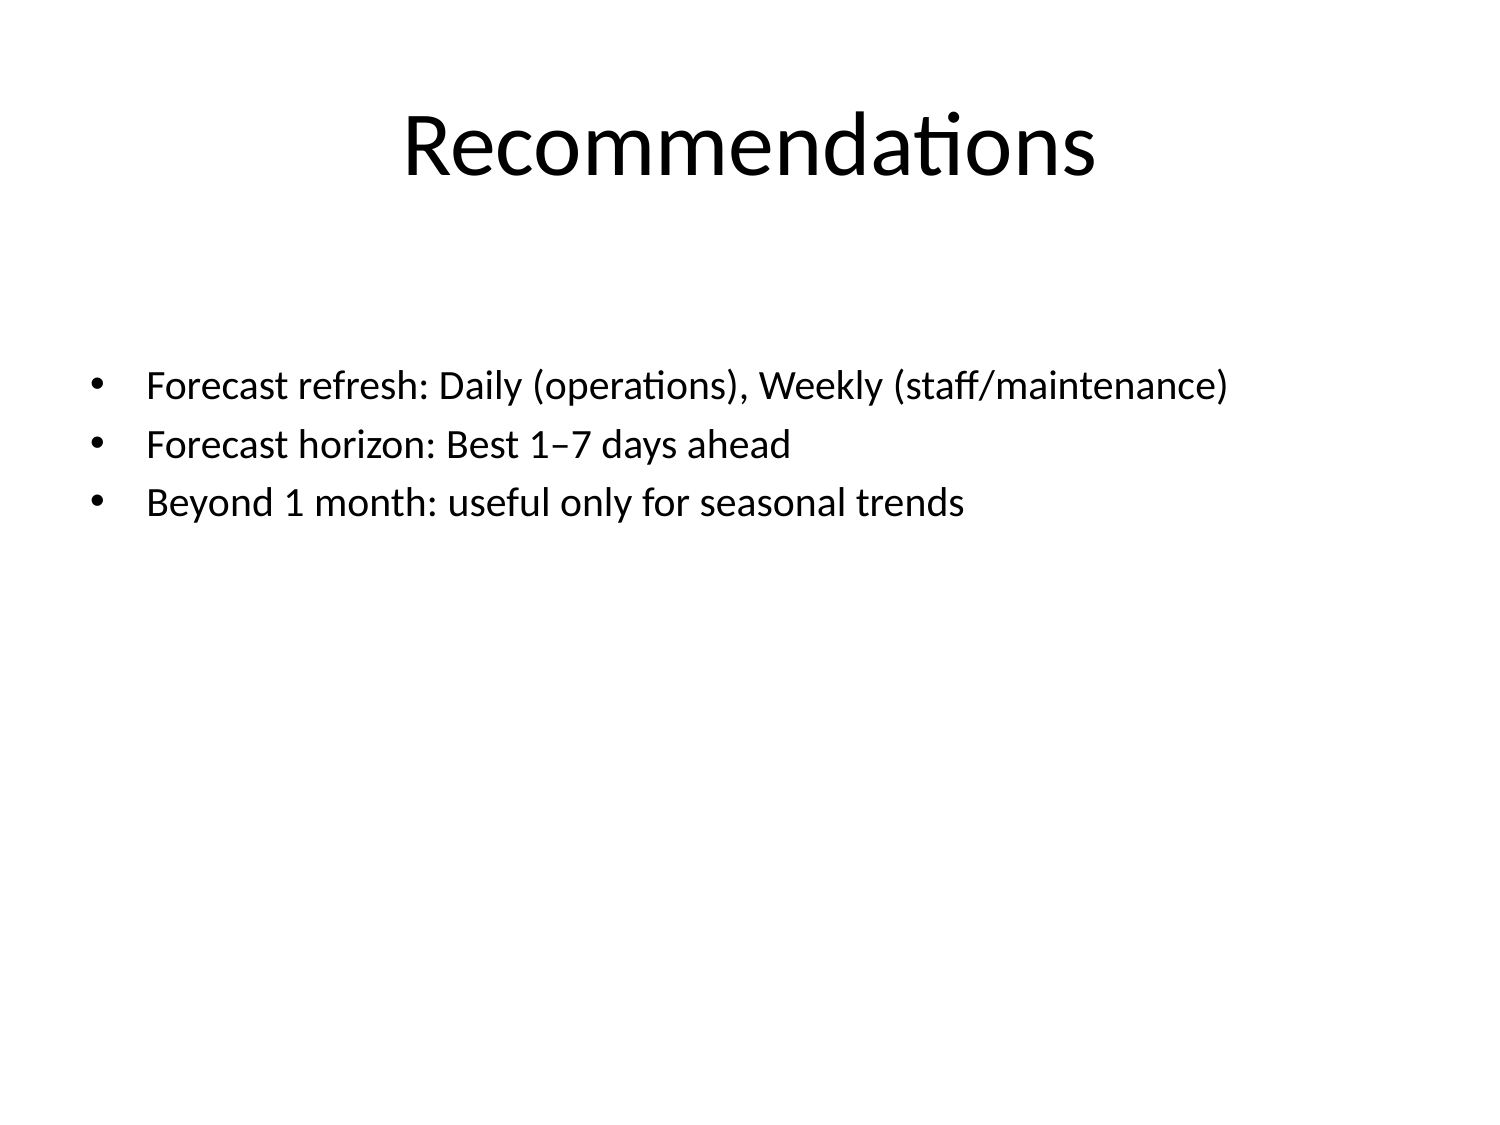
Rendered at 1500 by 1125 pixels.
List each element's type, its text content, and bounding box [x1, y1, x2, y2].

list Forecast refresh: Daily (operations), Weekly (staff/maintenance) Forecast horizon: Best 1–7 days ahead Beyond 1 month: useful only for seasonal trends [75, 262, 1425, 1005]
title Recommendations [75, 45, 1425, 233]
